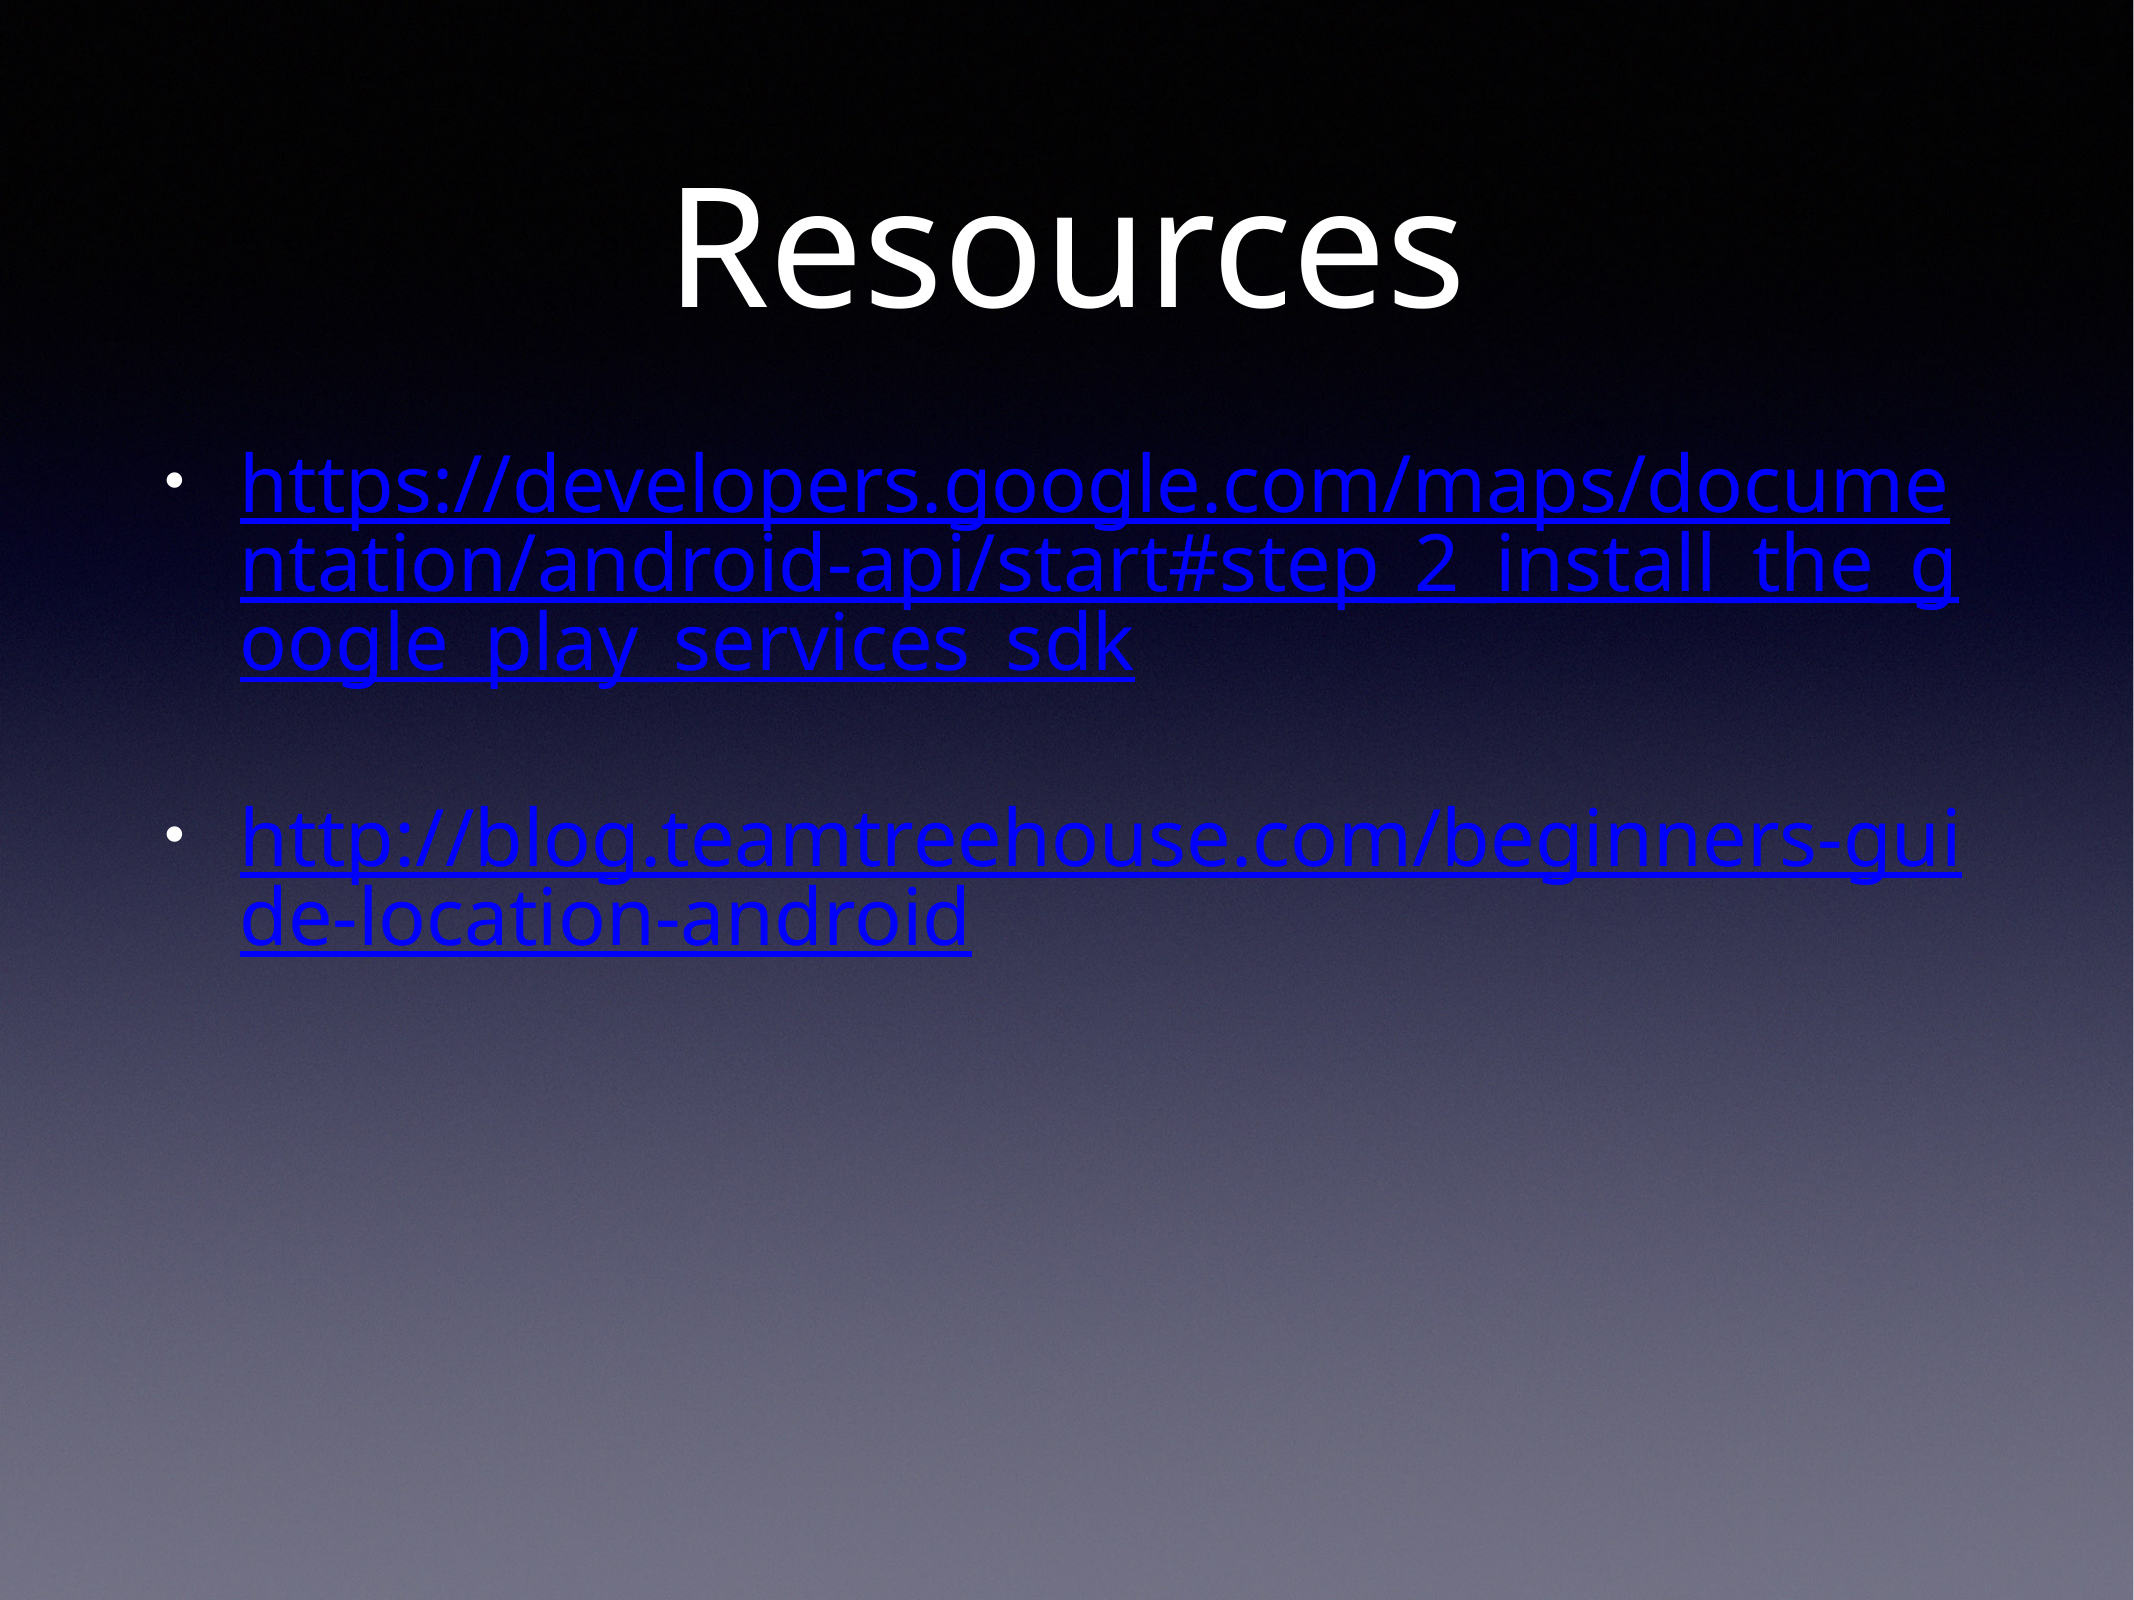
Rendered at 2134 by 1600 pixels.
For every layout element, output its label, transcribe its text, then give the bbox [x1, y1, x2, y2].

title Resources [155, 66, 1978, 416]
picture [0, 0, 2134, 1600]
list https://developers.google.com/maps/documentation/android-api/start#step_2_install_the_google_play_services_sdk http://blog.teamtreehouse.com/beginners-guide-location-android [155, 424, 1978, 1457]
